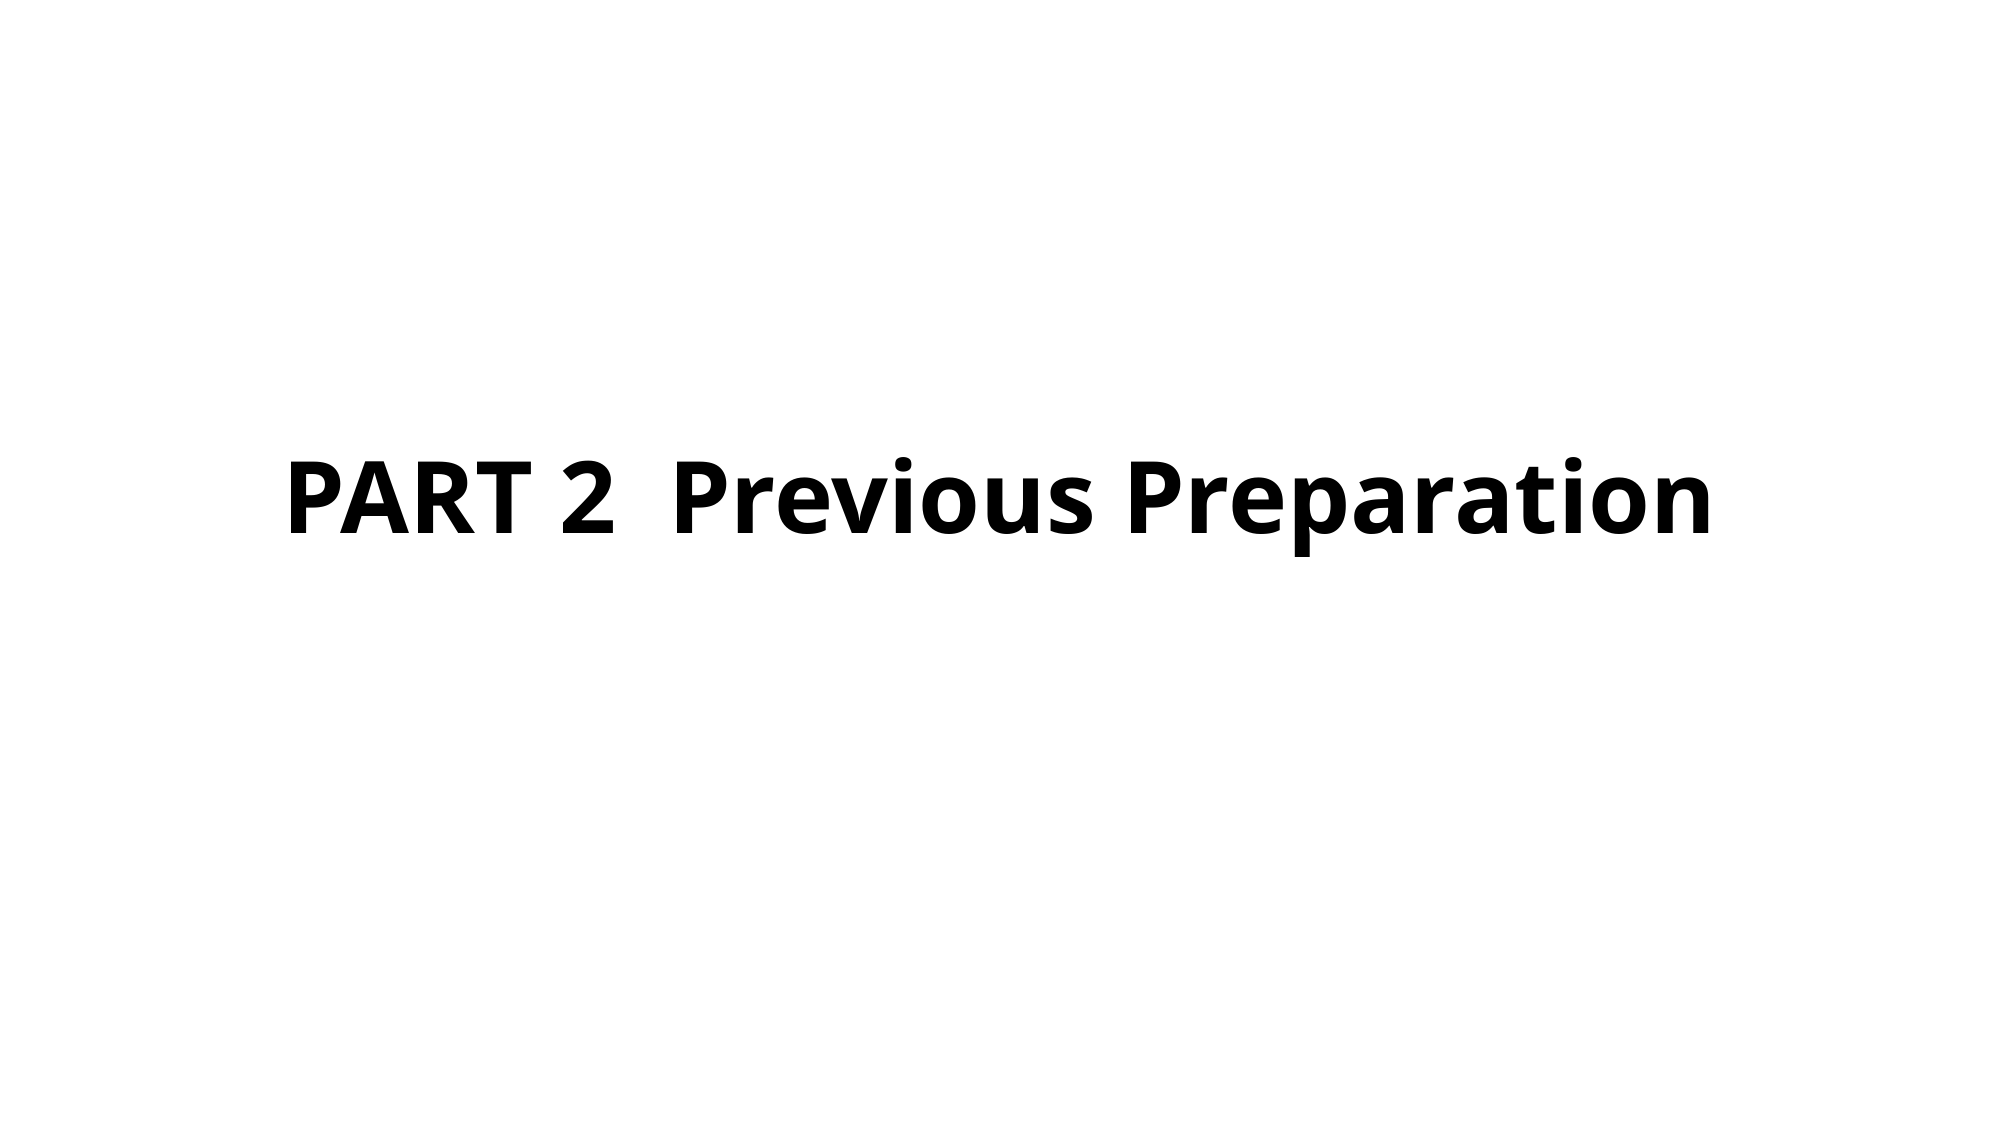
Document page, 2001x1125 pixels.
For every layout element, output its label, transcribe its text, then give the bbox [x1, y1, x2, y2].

text_box PART 2 Previous Preparation [267, 426, 1733, 561]
